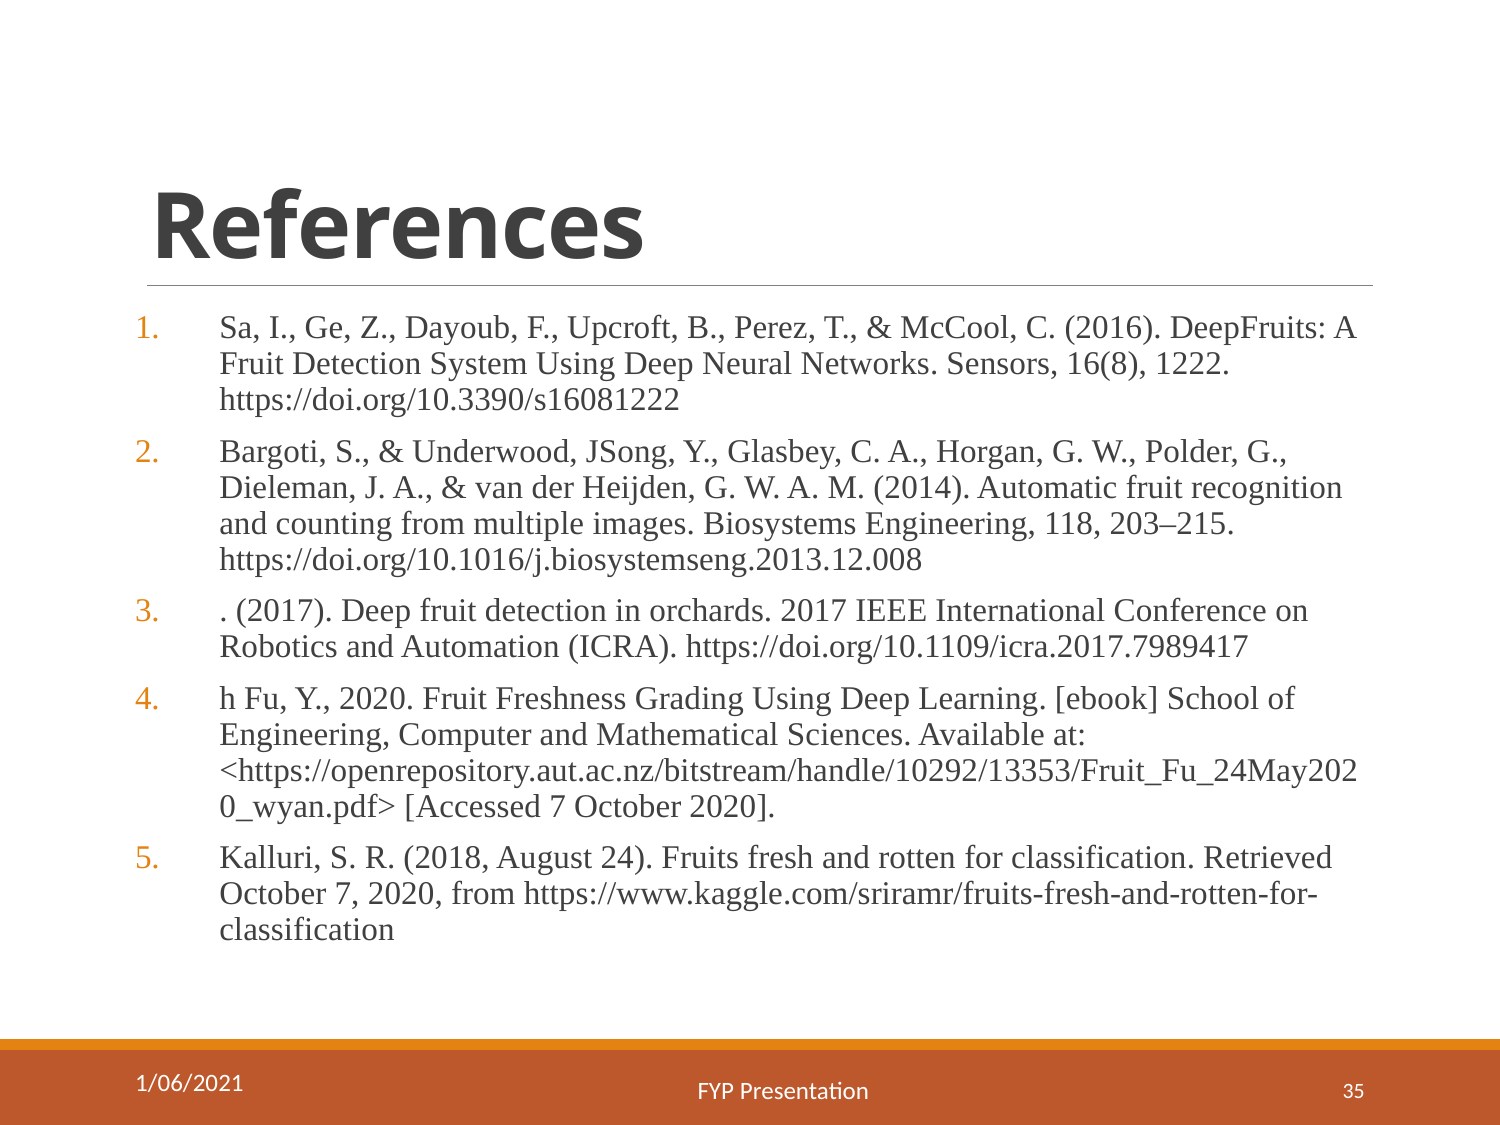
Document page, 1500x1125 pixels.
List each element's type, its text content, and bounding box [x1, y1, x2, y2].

title References [135, 47, 1373, 285]
slide_number 35 [1218, 1059, 1380, 1120]
list Sa, I., Ge, Z., Dayoub, F., Upcroft, B., Perez, T., & McCool, C. (2016). DeepFruits: A Fruit Detection System Using Deep Neural Networks. Sensors, 16(8), 1222. https://doi.org/10.3390/s16081222 Bargoti, S., & Underwood, JSong, Y., Glasbey, C. A., Horgan, G. W., Polder, G., Dieleman, J. A., & van der Heijden, G. W. A. M. (2014). Automatic fruit recognition and counting from multiple images. Biosystems Engineering, 118, 203–215. https://doi.org/10.1016/j.biosystemseng.2013.12.008 . (2017). Deep fruit detection in orchards. 2017 IEEE International Conference on Robotics and Automation (ICRA). https://doi.org/10.1109/icra.2017.7989417 h Fu, Y., 2020. Fruit Freshness Grading Using Deep Learning. [ebook] School of Engineering, Computer and Mathematical Sciences. Available at: <https://openrepository.aut.ac.nz/bitstream/handle/10292/13353/Fruit_Fu_24May2020_wyan.pdf> [Accessed 7 October 2020]. Kalluri, S. R. (2018, August 24). Fruits fresh and rotten for classification. Retrieved October 7, 2020, from https://www.kaggle.com/sriramr/fruits-fresh-and-rotten-for-classification [135, 302, 1373, 963]
text_box 1/06/2021 [120, 1058, 338, 1104]
slide_number FYP Presentation [634, 1059, 939, 1120]
